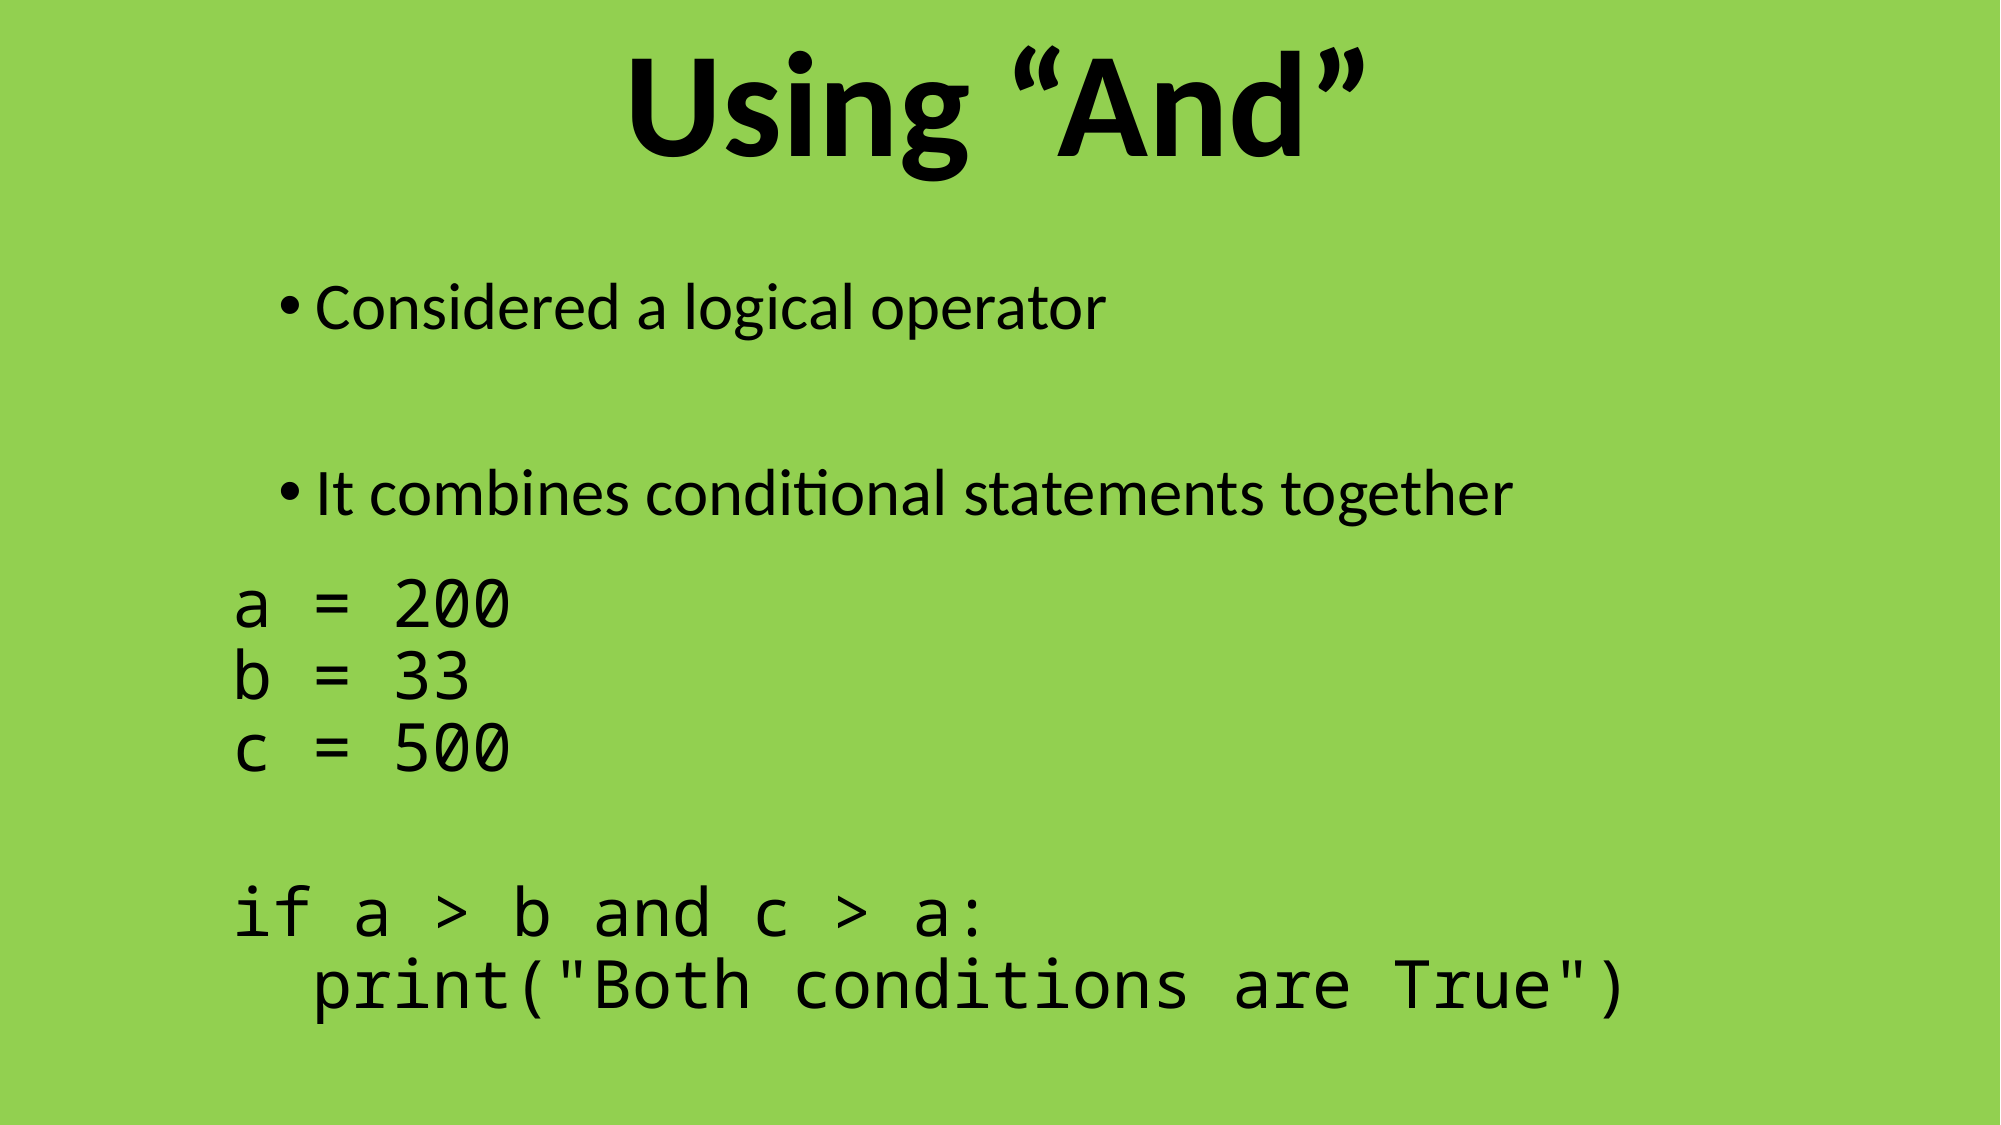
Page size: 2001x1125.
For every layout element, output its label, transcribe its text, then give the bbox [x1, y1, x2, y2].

list Considered a logical operator It combines conditional statements together [263, 264, 1696, 562]
list a = 200 b = 33 c = 500 if a > b and c > a: print("Both conditions are True") [217, 562, 1696, 1103]
title Using “And” [137, 0, 1863, 217]
